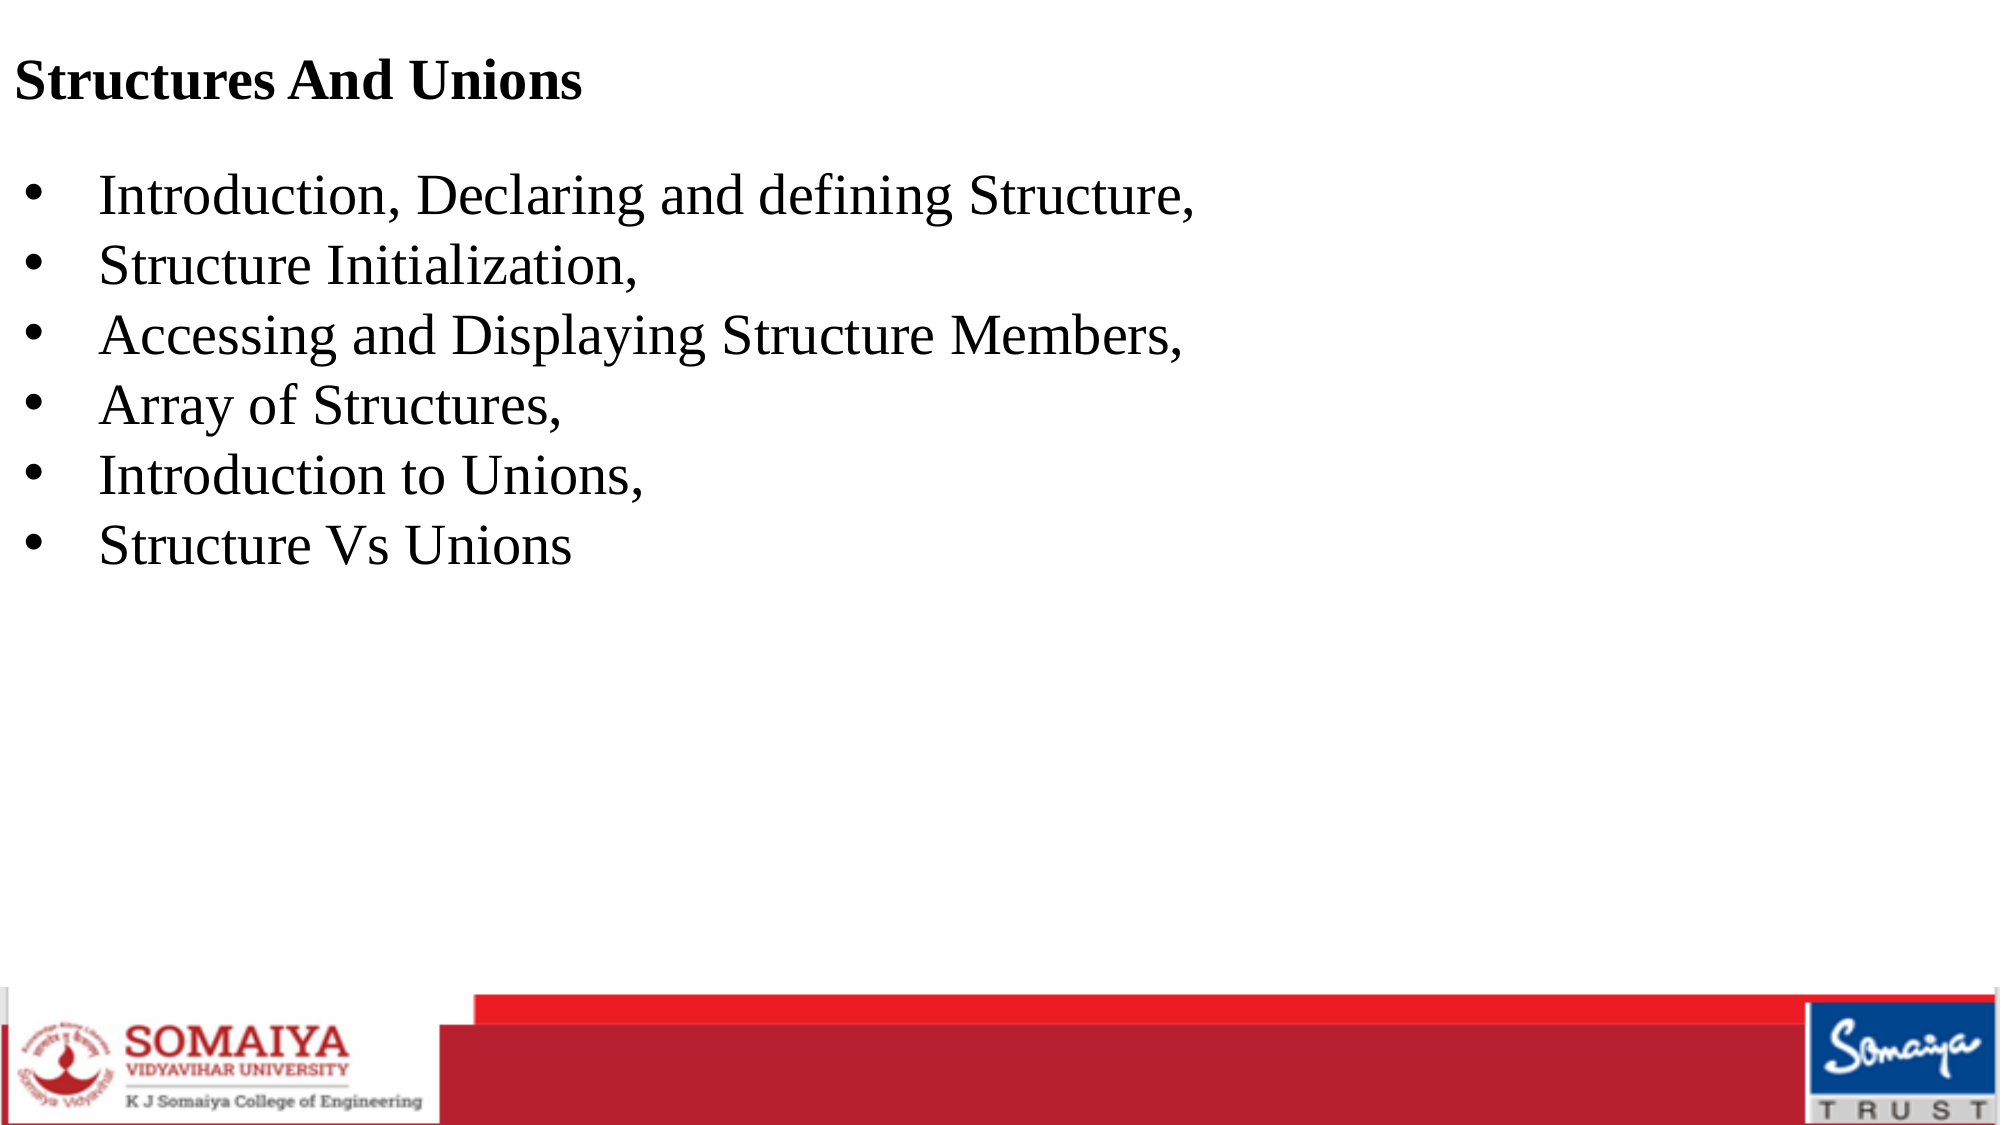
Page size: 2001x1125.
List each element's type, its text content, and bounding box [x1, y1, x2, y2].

picture [0, 987, 2000, 1125]
text_box Introduction, Declaring and defining Structure, Structure Initialization, Accessing and Displaying Structure Members, Array of Structures, Introduction to Unions, Structure Vs Unions [8, 148, 1991, 644]
text_box Structures And Unions [0, 34, 2000, 119]
